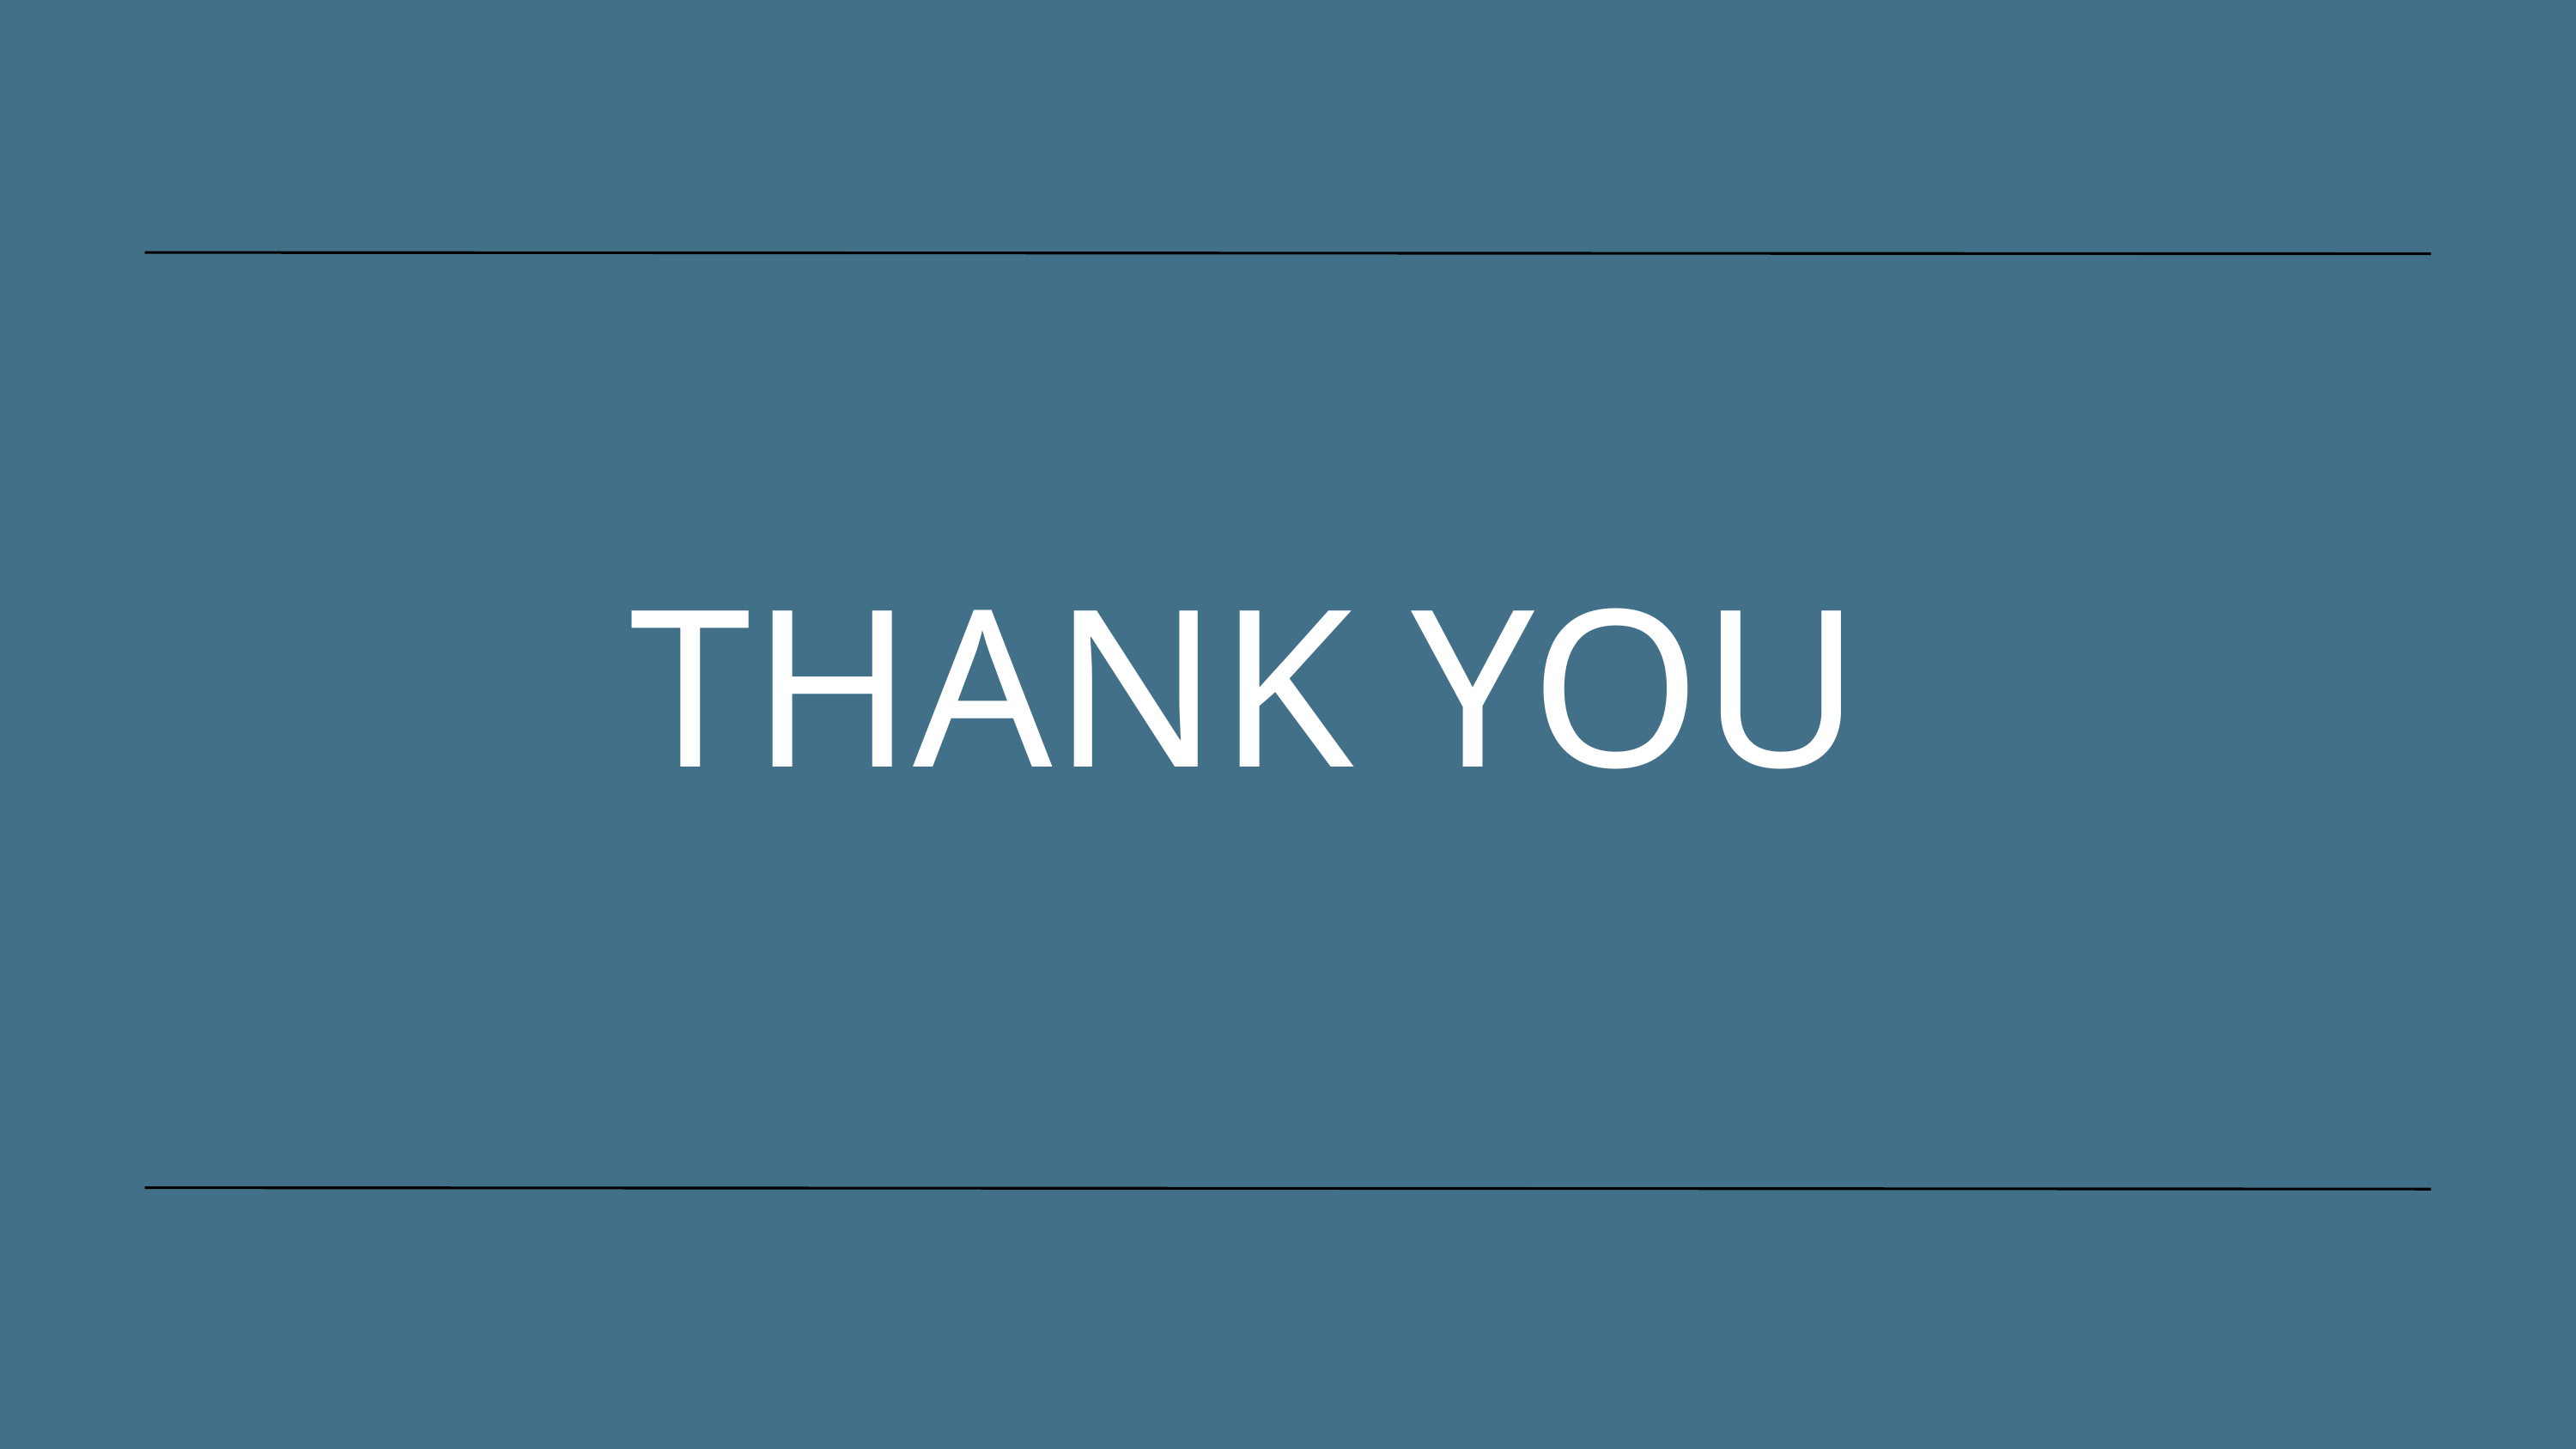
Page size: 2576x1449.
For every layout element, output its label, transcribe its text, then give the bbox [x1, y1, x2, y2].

text_box THANK YOU [102, 591, 2389, 811]
